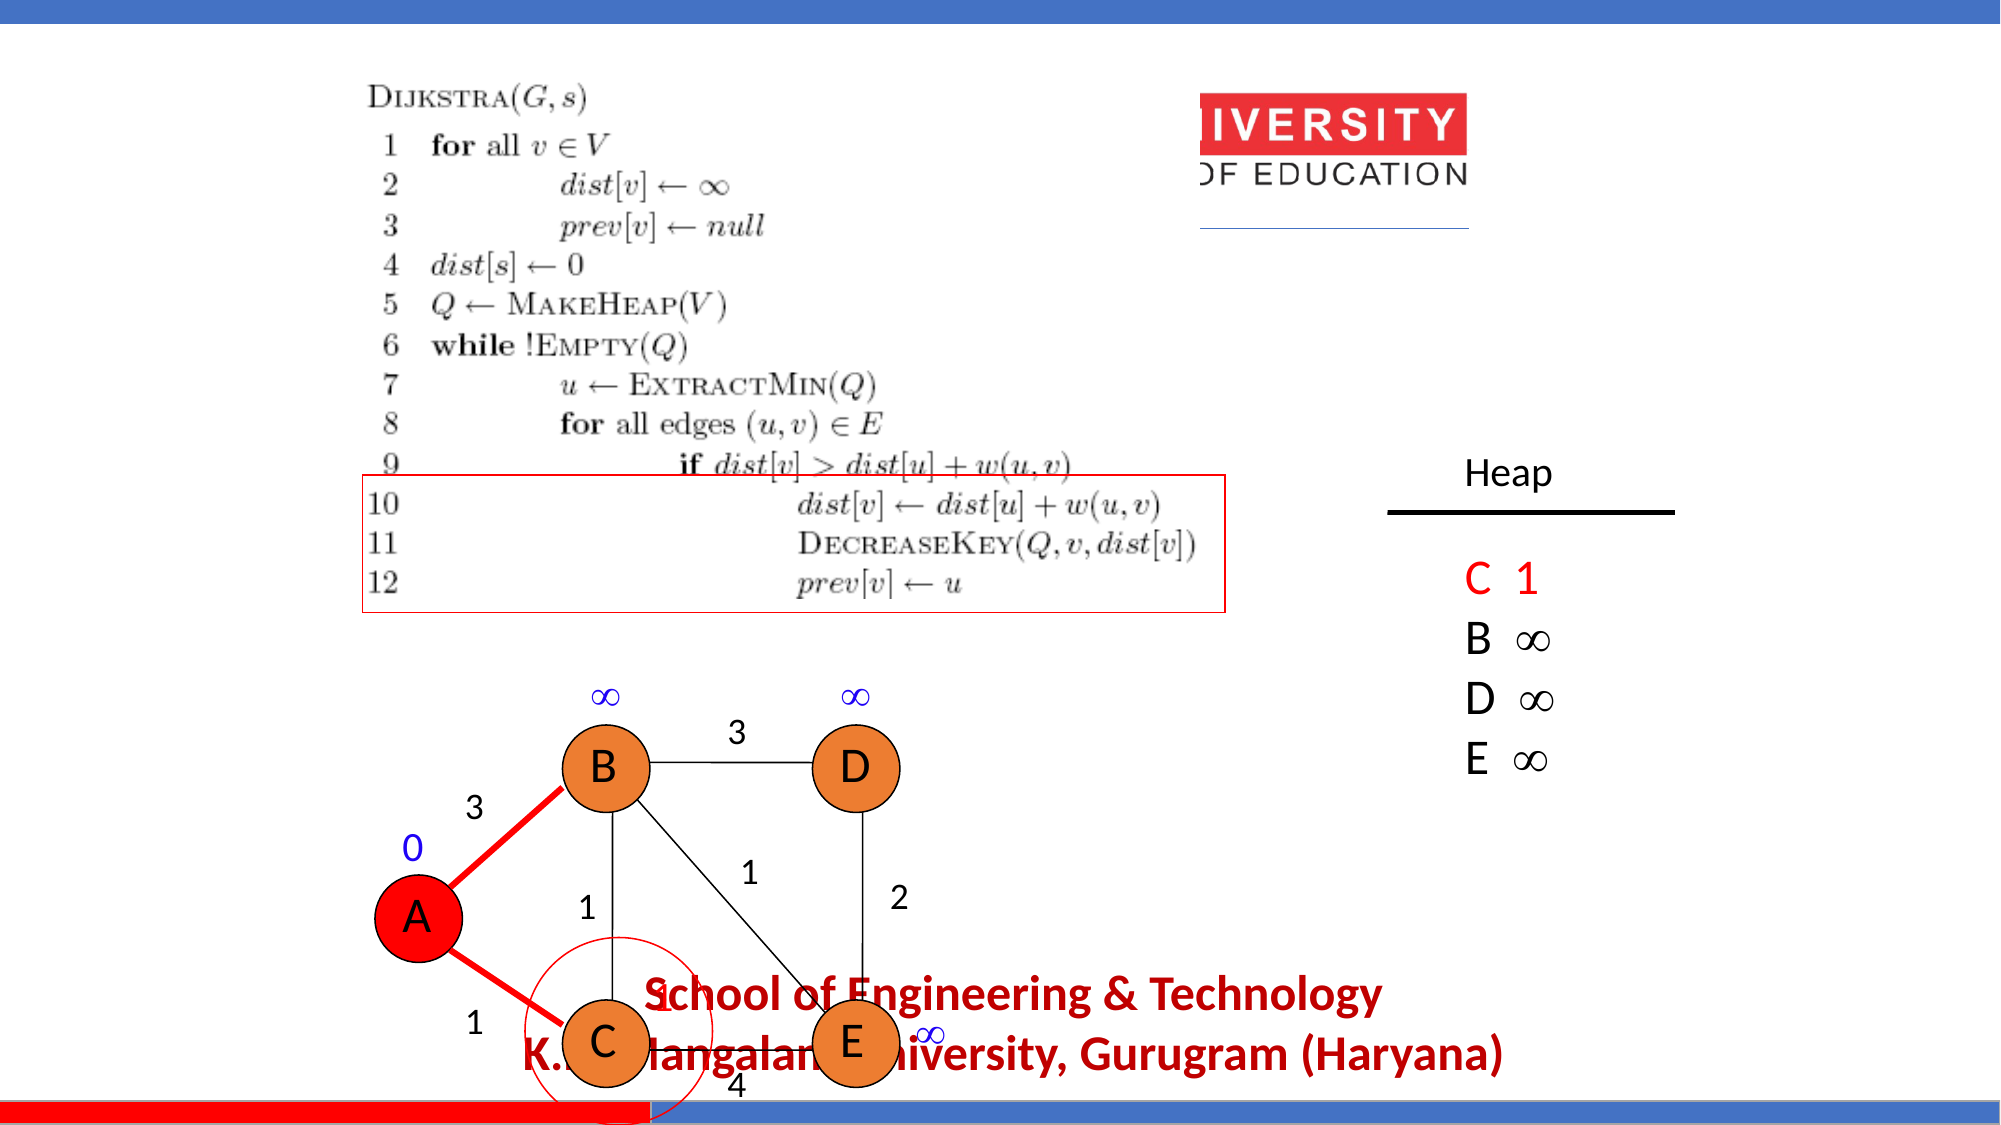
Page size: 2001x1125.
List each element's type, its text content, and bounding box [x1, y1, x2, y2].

text_box 1 [449, 989, 534, 1050]
text_box [525, 937, 713, 1125]
text_box 3 [449, 774, 538, 835]
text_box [812, 724, 900, 813]
text_box  [824, 659, 913, 725]
text_box C 1 B  D  E  [1449, 537, 1625, 793]
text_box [374, 874, 463, 963]
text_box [812, 999, 900, 1088]
text_box  [574, 659, 663, 725]
text_box Heap [1449, 437, 1613, 503]
text_box 2 [874, 864, 963, 925]
text_box 1 [684, 962, 725, 1028]
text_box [562, 724, 650, 813]
text_box  [899, 997, 988, 1063]
text_box 1 [724, 839, 813, 900]
picture [362, 74, 1469, 599]
text_box 1 [562, 874, 650, 935]
text_box 3 [712, 699, 800, 760]
text_box [362, 474, 1225, 613]
text_box 4 [712, 1052, 800, 1113]
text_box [562, 999, 650, 1088]
text_box 0 [387, 812, 475, 878]
